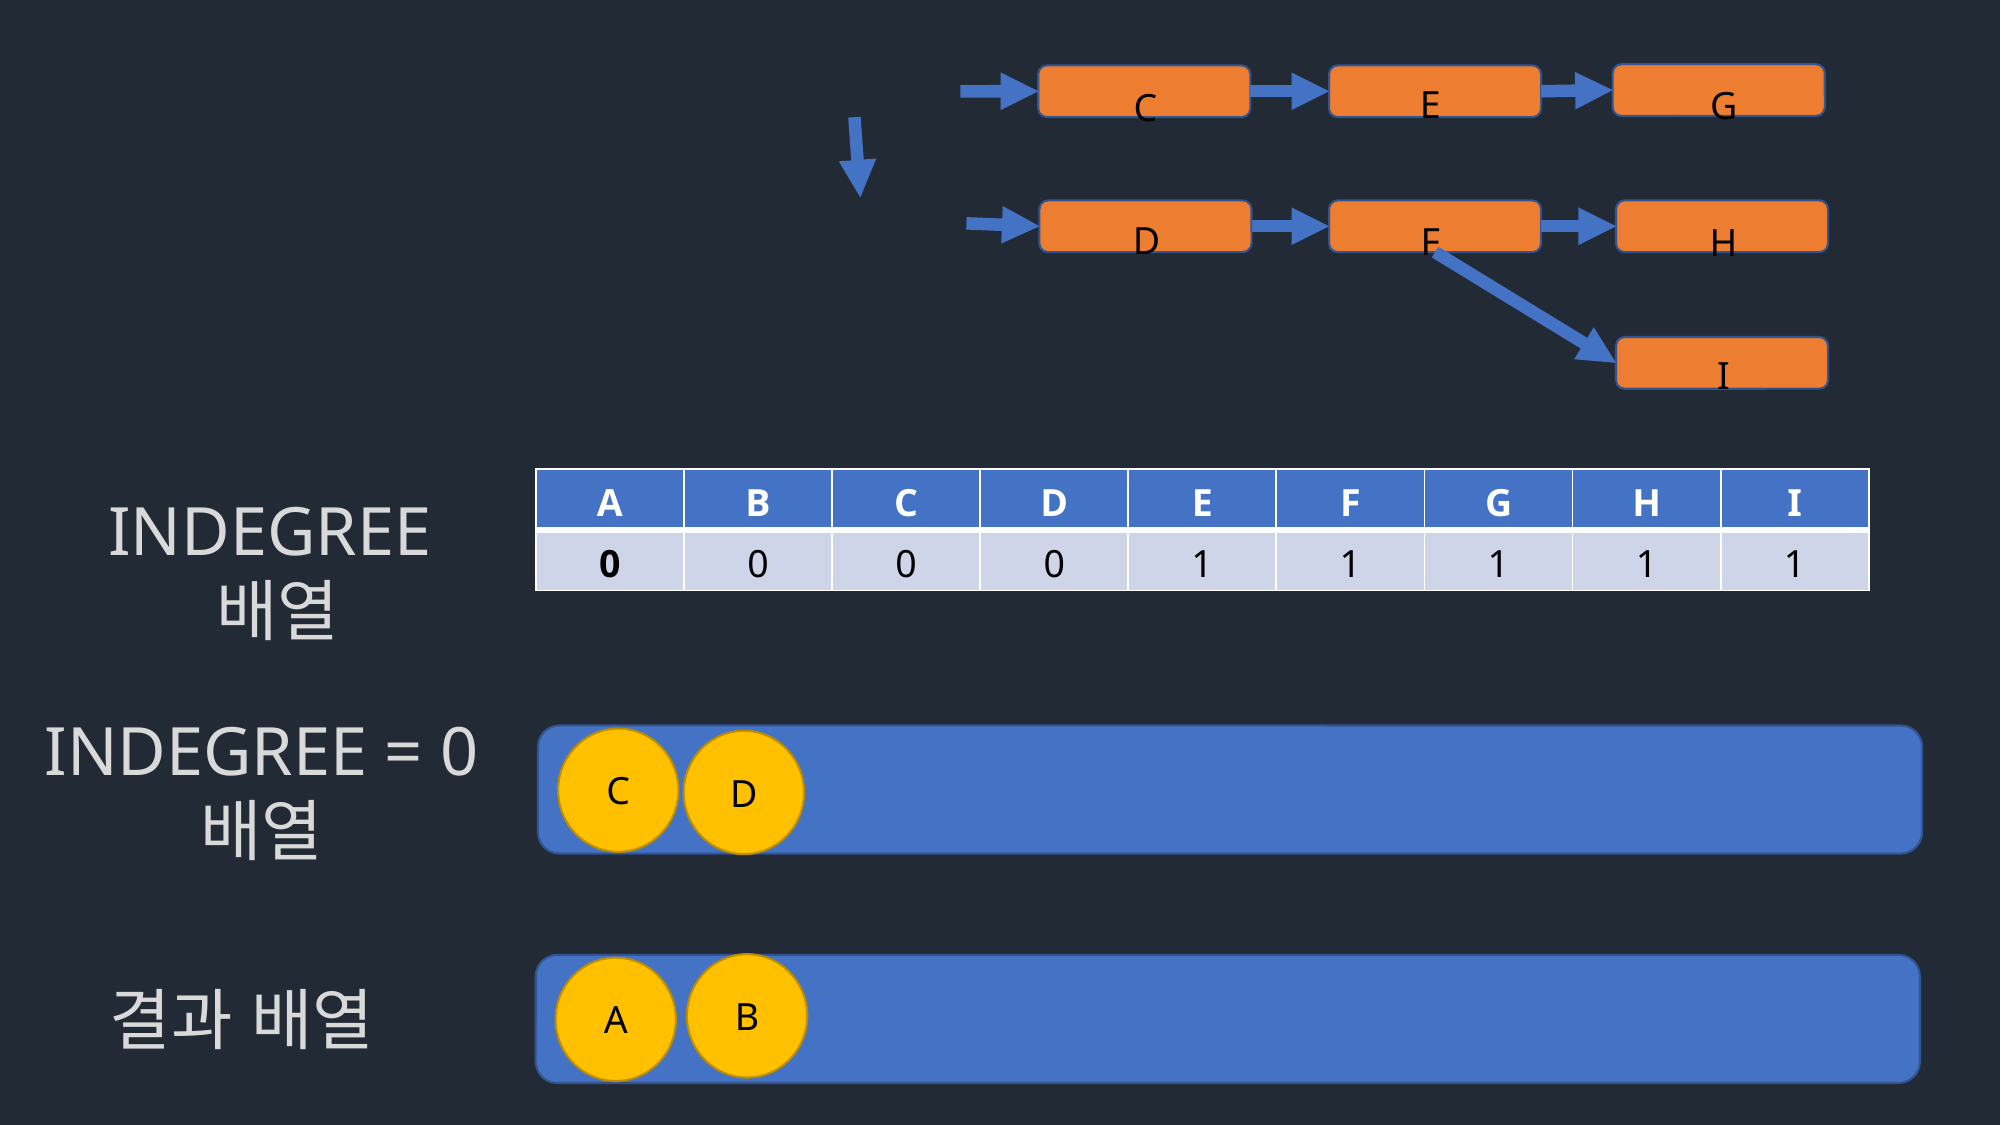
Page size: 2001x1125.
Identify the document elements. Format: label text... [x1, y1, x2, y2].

table_cell 1 [1425, 533, 1572, 590]
text_box I [1631, 344, 1816, 405]
table_cell 0 [833, 533, 979, 590]
text_box G [1631, 74, 1816, 135]
text_box H [1631, 211, 1816, 272]
text_box INDEGREE배열 [35, 481, 521, 657]
text_box C [584, 759, 653, 820]
table_header C [833, 470, 979, 527]
table_cell 1 [1573, 533, 1720, 590]
text_box [1038, 199, 1253, 254]
text_box [557, 727, 680, 853]
text_box [536, 724, 1924, 855]
text_box E [1338, 73, 1523, 133]
table_cell 1 [1277, 533, 1424, 590]
text_box [1611, 63, 1826, 118]
text_box [685, 953, 809, 1079]
table_header H [1573, 470, 1720, 527]
table_cell 0 [537, 533, 683, 590]
text_box B [712, 985, 782, 1046]
text_box D [1054, 209, 1239, 270]
text_box [534, 953, 1922, 1085]
table_header I [1722, 470, 1868, 527]
text_box [1037, 64, 1252, 119]
table_header G [1425, 470, 1572, 527]
text_box D [709, 762, 779, 822]
text_box F [1338, 210, 1523, 271]
text_box [554, 956, 677, 1083]
table_header B [685, 470, 831, 527]
table_header A [537, 470, 683, 527]
table_cell 1 [1722, 533, 1868, 590]
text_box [966, 223, 1040, 227]
text_box [1328, 64, 1543, 119]
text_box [854, 117, 861, 198]
text_box A [581, 989, 650, 1049]
table_header D [981, 470, 1127, 527]
table_header E [1129, 470, 1275, 527]
text_box [1614, 335, 1830, 390]
text_box [682, 729, 806, 856]
table_header F [1277, 470, 1424, 527]
text_box 결과 배열 [0, 970, 485, 1066]
text_box [1614, 199, 1830, 254]
text_box C [1053, 76, 1238, 137]
table_cell 0 [981, 533, 1127, 590]
table_cell 1 [1129, 533, 1275, 590]
text_box [1328, 199, 1543, 254]
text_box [1435, 252, 1617, 363]
text_box INDEGREE = 0 배열 [19, 701, 504, 876]
table_cell 0 [685, 533, 831, 590]
